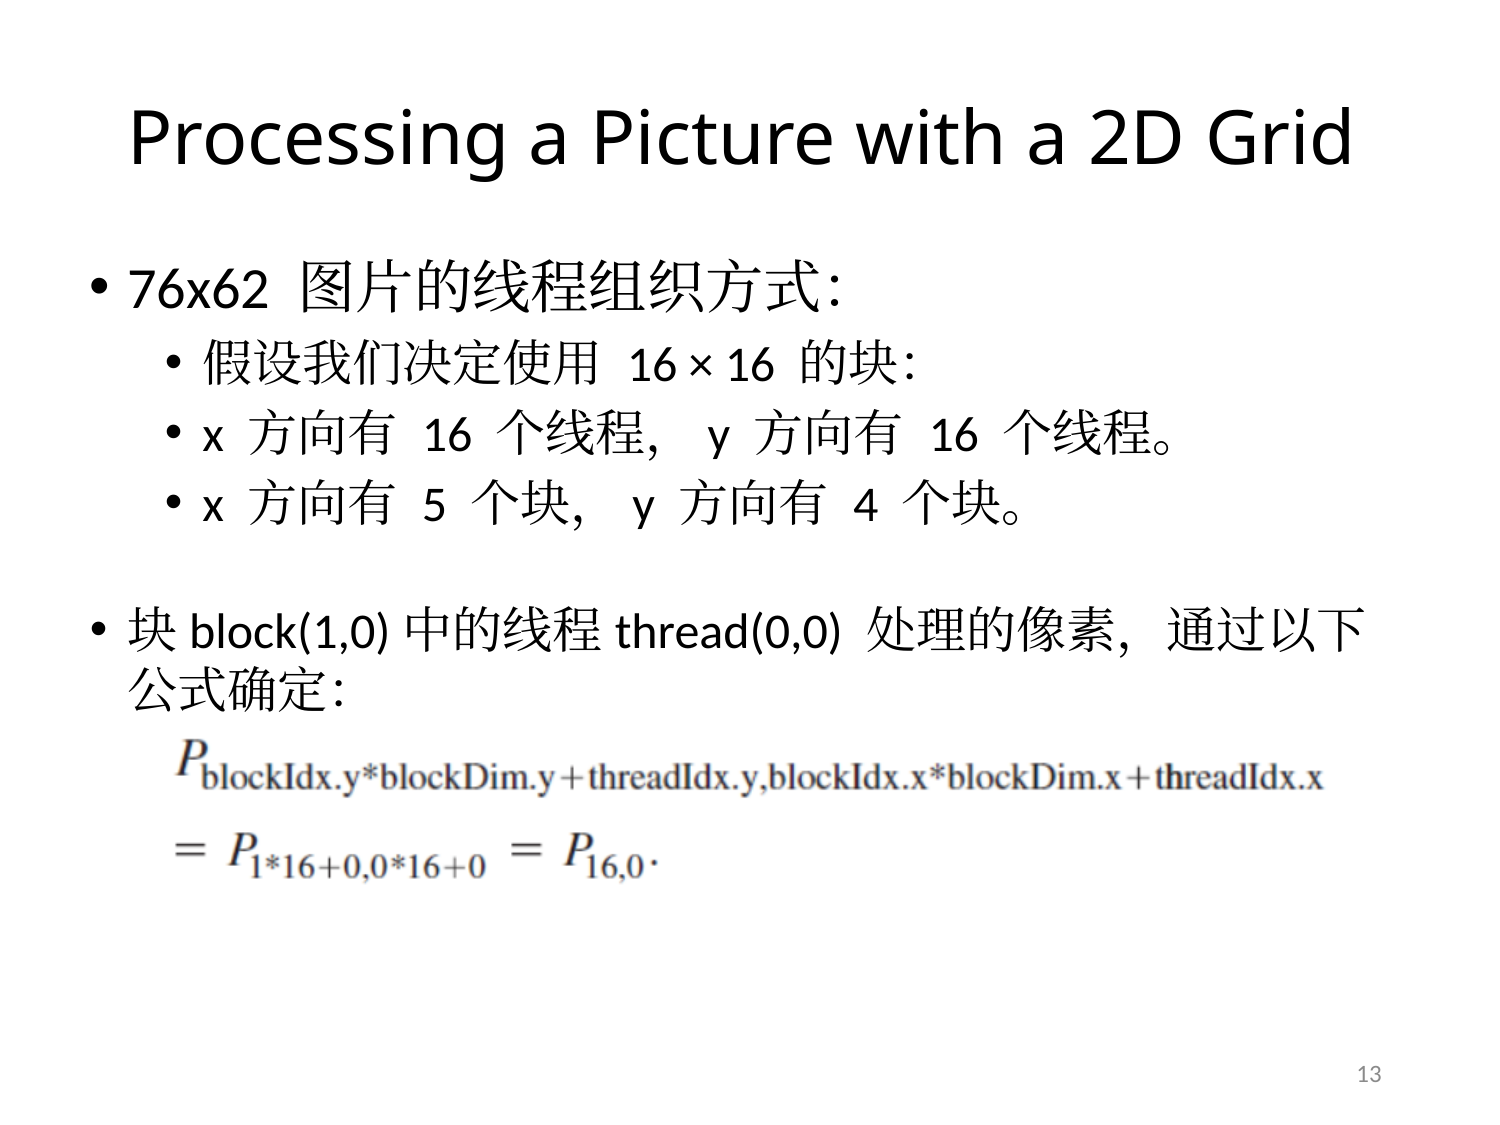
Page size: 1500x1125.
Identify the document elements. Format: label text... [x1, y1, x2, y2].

picture [161, 824, 671, 899]
slide_number 13 [1059, 1043, 1397, 1103]
picture [161, 725, 1332, 806]
text_box Processing a Picture with a 2D Grid [112, 37, 1475, 225]
text_box 76x62 图片的线程组织方式： 假设我们决定使用 16 × 16 的块： x 方向有 16 个线程，y 方向有 16 个线程。 x 方向有 5 个块，y 方向有 4 个块。 块block(1,0)中的线程thread(0,0) 处理的像素，通过以下公式确定： [74, 243, 1418, 1043]
